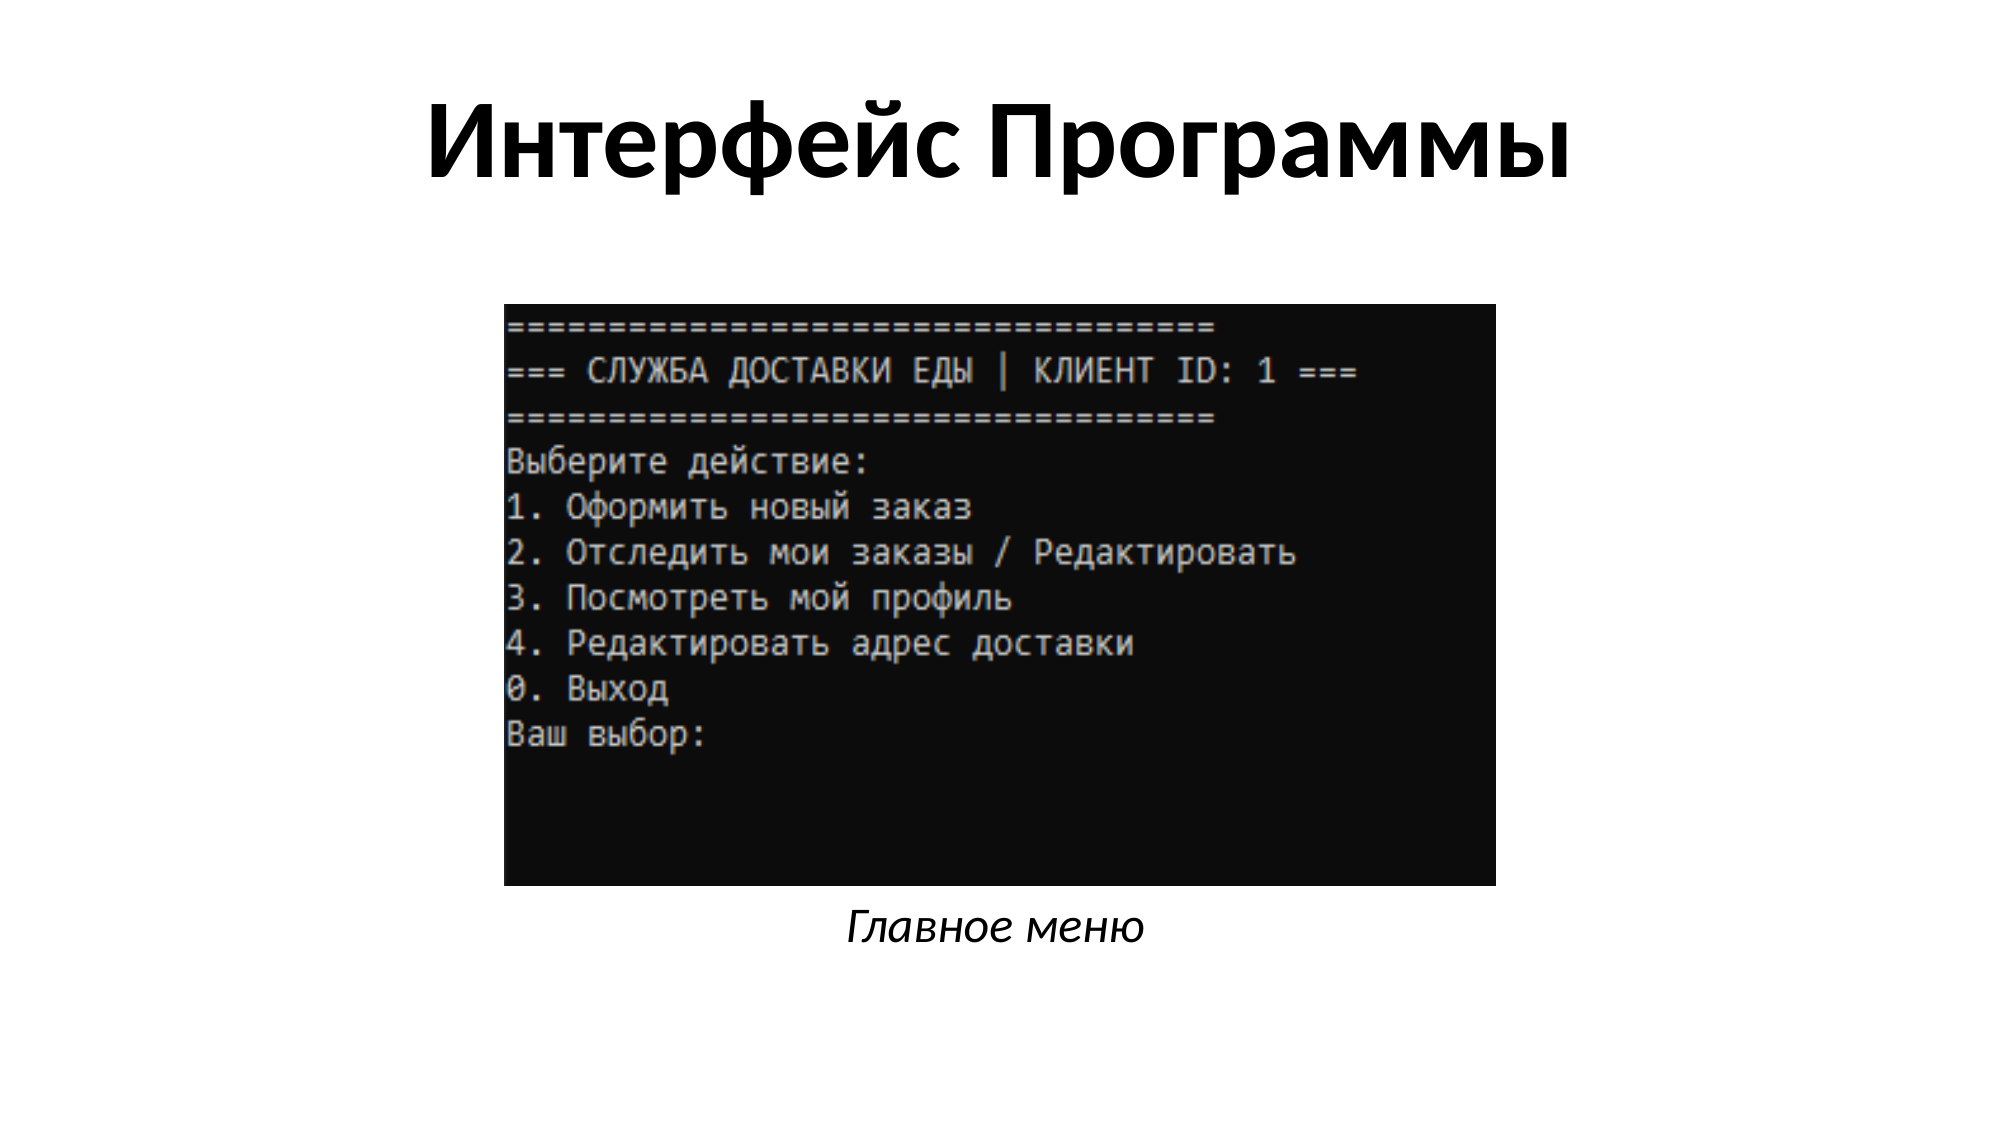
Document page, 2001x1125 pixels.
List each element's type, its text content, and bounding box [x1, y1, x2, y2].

title Интерфейс Программы [249, 50, 1750, 210]
picture [504, 303, 1496, 886]
text_box Главное меню [830, 893, 1170, 961]
